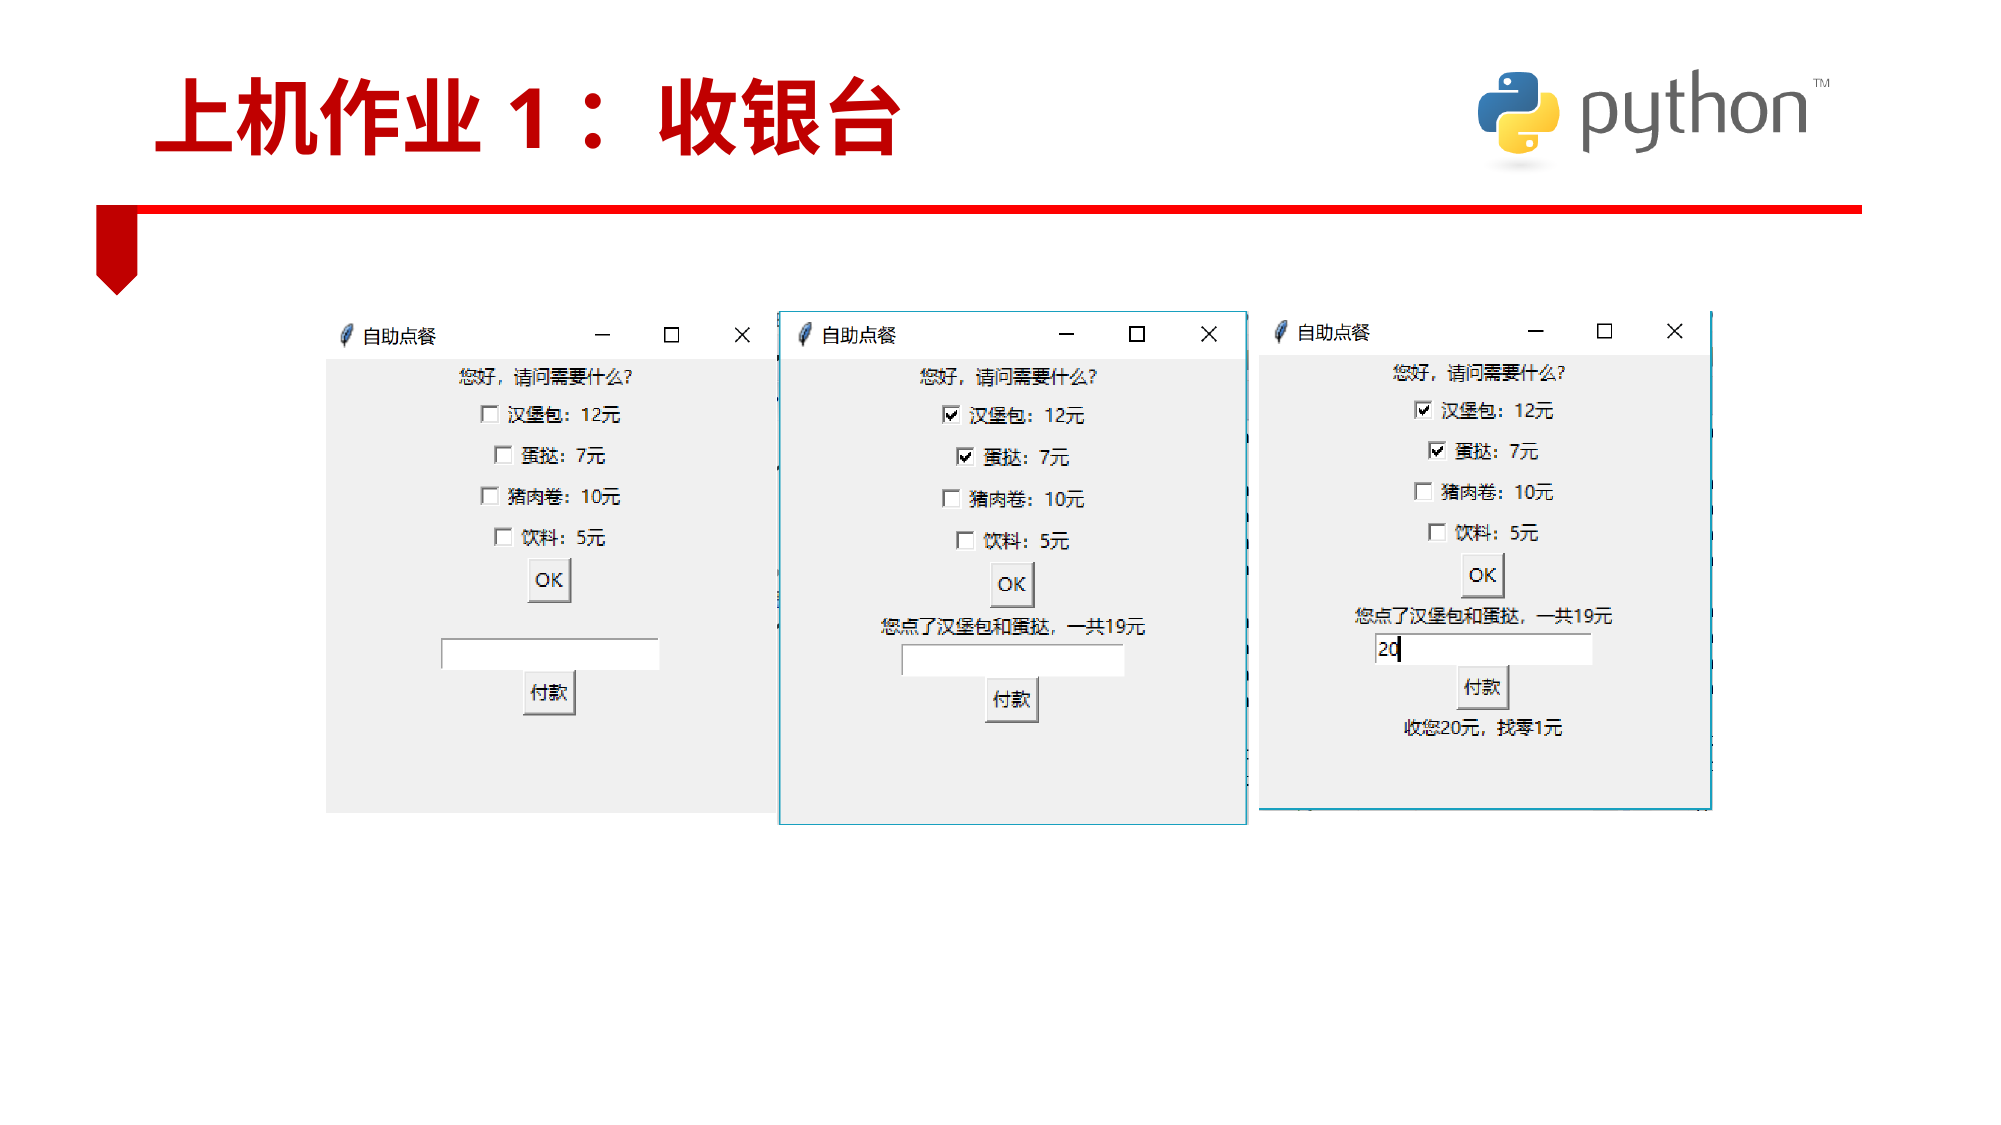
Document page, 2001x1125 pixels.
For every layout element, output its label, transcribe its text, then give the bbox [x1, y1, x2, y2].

picture [326, 314, 776, 813]
picture [1419, 47, 1863, 197]
picture [1259, 311, 1713, 811]
title 上机作业1：收银台 [137, 53, 1436, 191]
picture [777, 311, 1249, 825]
